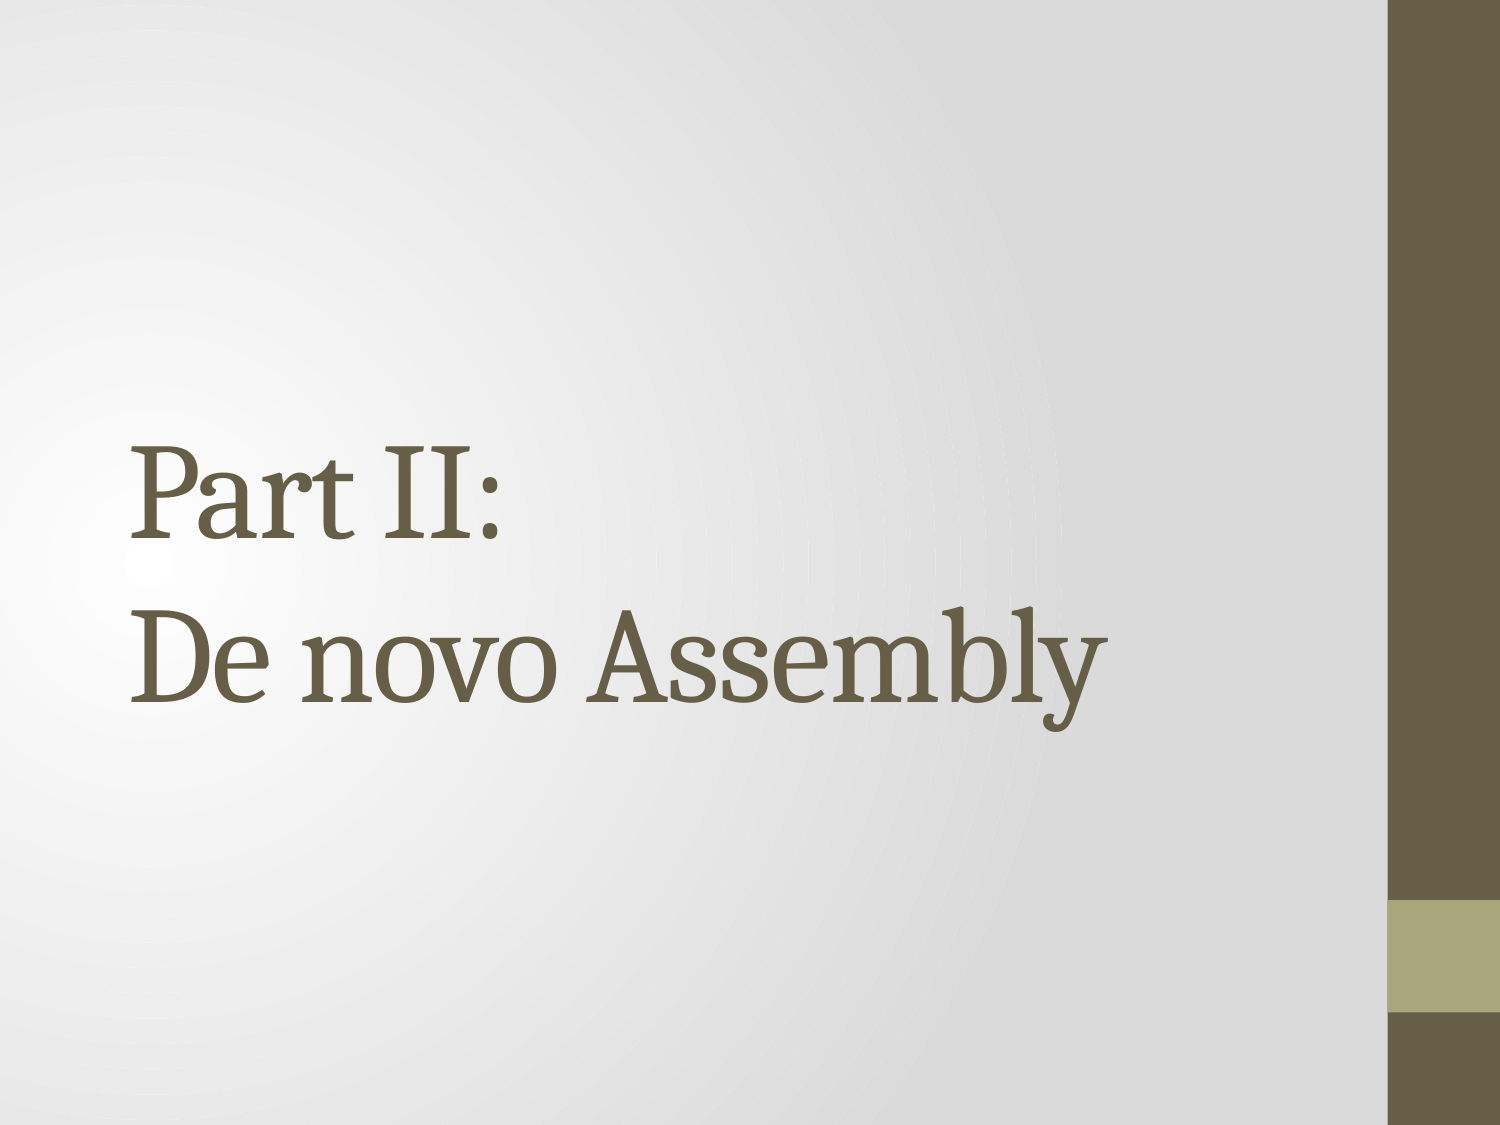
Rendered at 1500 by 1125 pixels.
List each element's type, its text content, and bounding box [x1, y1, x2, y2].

title Part II: De novo Assembly [112, 312, 1350, 738]
